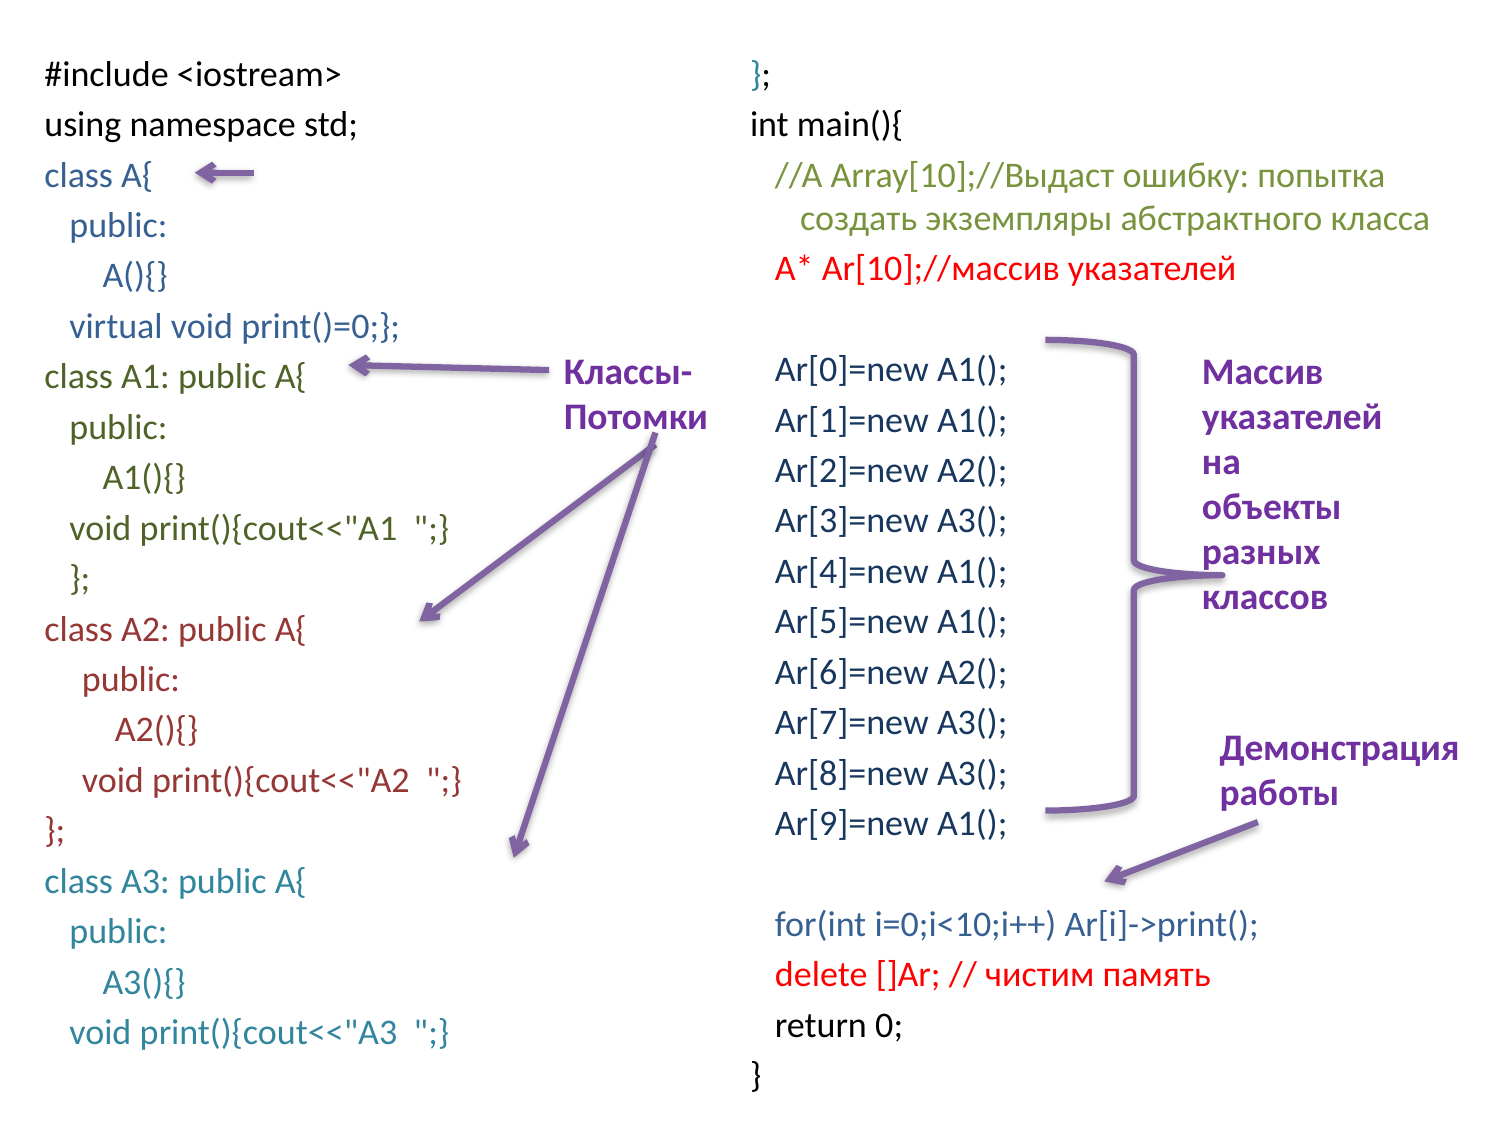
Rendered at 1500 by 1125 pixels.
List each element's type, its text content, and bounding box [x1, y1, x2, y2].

text_box Демонстрация работы [1204, 715, 1500, 821]
text_box [1045, 336, 1226, 814]
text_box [1104, 821, 1259, 882]
list #include <iostream> using namespace std; class A{ public: A(){} virtual void print()=0;}; class A1: public A{ public: A1(){} void print(){cout<<"A1 ";} }; class A2: public A{ public: A2(){} void print(){cout<<"A2 ";} }; class A3: public A{ public: A3(){} void print(){cout<<"A3 ";} }; int main(){ //A Array[10];//Выдаст ошибку: попытка создать экземпляры абстрактного класса A* Ar[10];//массив указателей Ar[0]=new A1(); Ar[1]=new A1(); Ar[2]=new A2(); Ar[3]=new A3(); Ar[4]=new A1(); Ar[5]=new A1(); Ar[6]=new A2(); Ar[7]=new A3(); Ar[8]=new A3(); Ar[9]=new A1(); for(int i=0;i<10;i++) Ar[i]->print(); delete []Ar; // чистим память return 0; } [29, 42, 1471, 1106]
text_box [348, 364, 550, 371]
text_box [418, 445, 508, 622]
text_box Массив указателей на объекты разных классов [1187, 339, 1400, 625]
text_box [513, 432, 656, 859]
text_box Классы- Потомки [549, 339, 762, 445]
